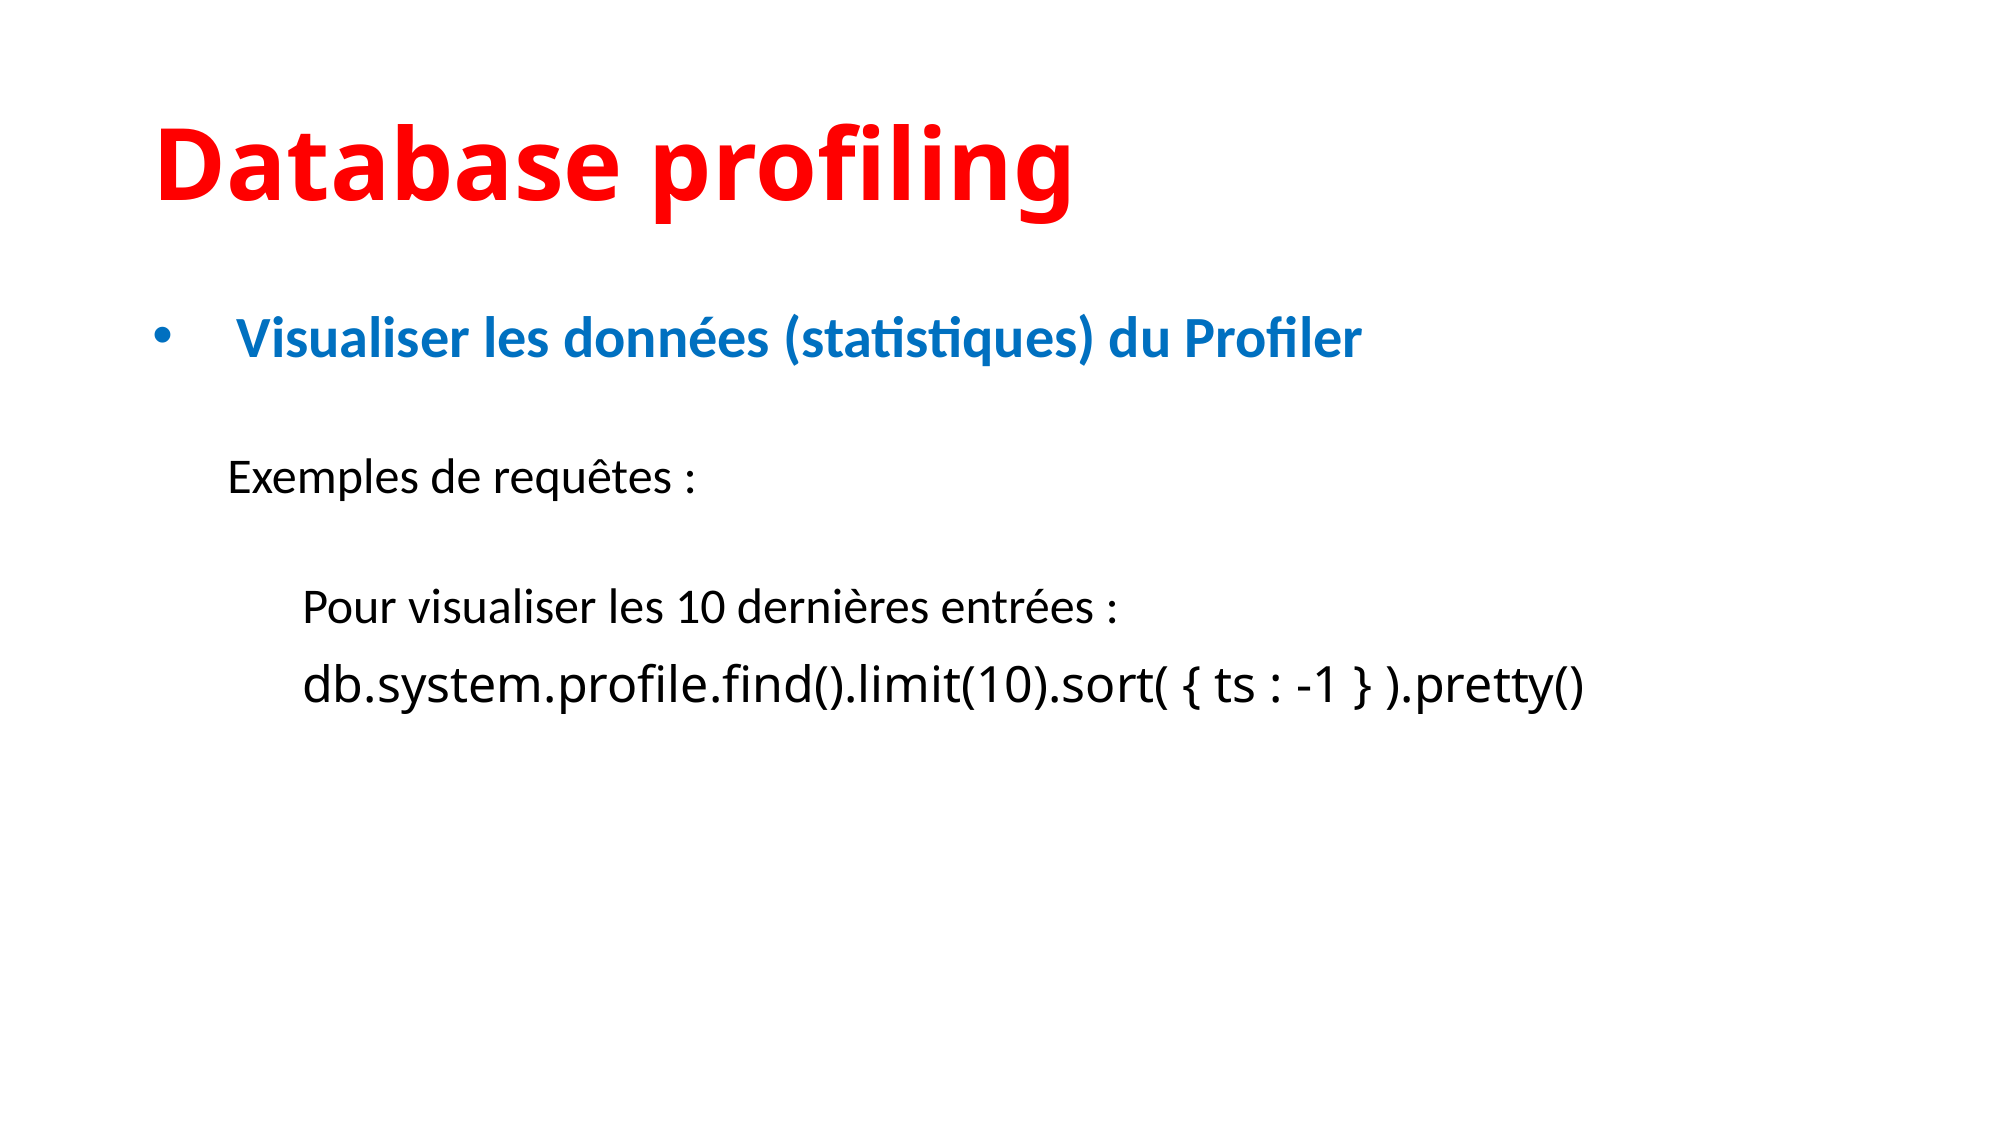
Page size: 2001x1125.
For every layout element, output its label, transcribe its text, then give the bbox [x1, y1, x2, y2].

text_box Visualiser les données (statistiques) du Profiler Exemples de requêtes : Pour visualiser les 10 dernières entrées : db.system.profile.find().limit(10).sort( { ts : -1 } ).pretty() [137, 299, 1863, 1014]
text_box Database profiling [137, 59, 1863, 278]
